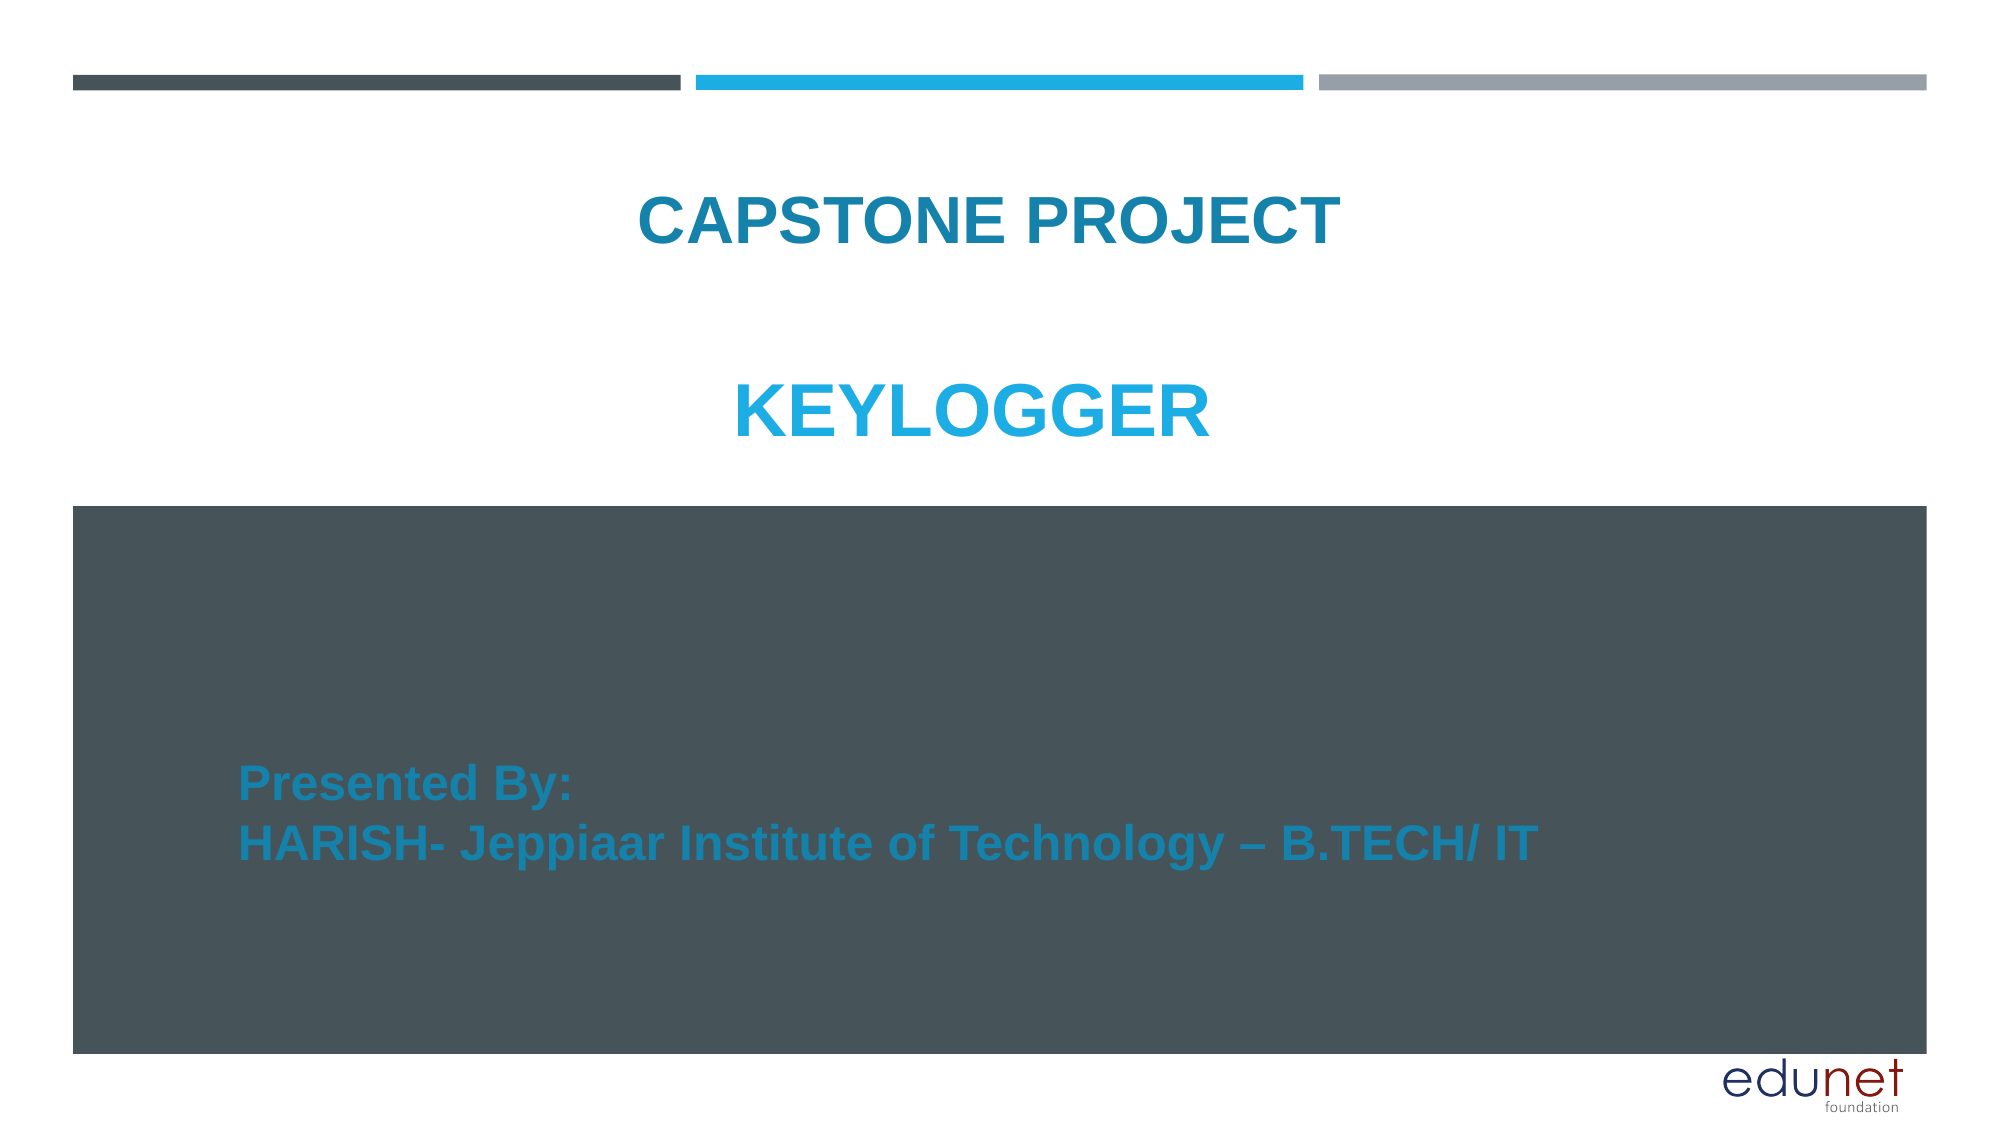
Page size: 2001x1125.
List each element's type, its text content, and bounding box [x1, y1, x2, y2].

picture [1719, 1056, 1905, 1116]
title KEYLOGGER [222, 298, 1723, 460]
text_box Presented By: HARISH- Jeppiaar Institute of Technology – B.TECH/ IT [222, 743, 1821, 879]
text_box CAPSTONE PROJECT [0, 169, 2000, 265]
